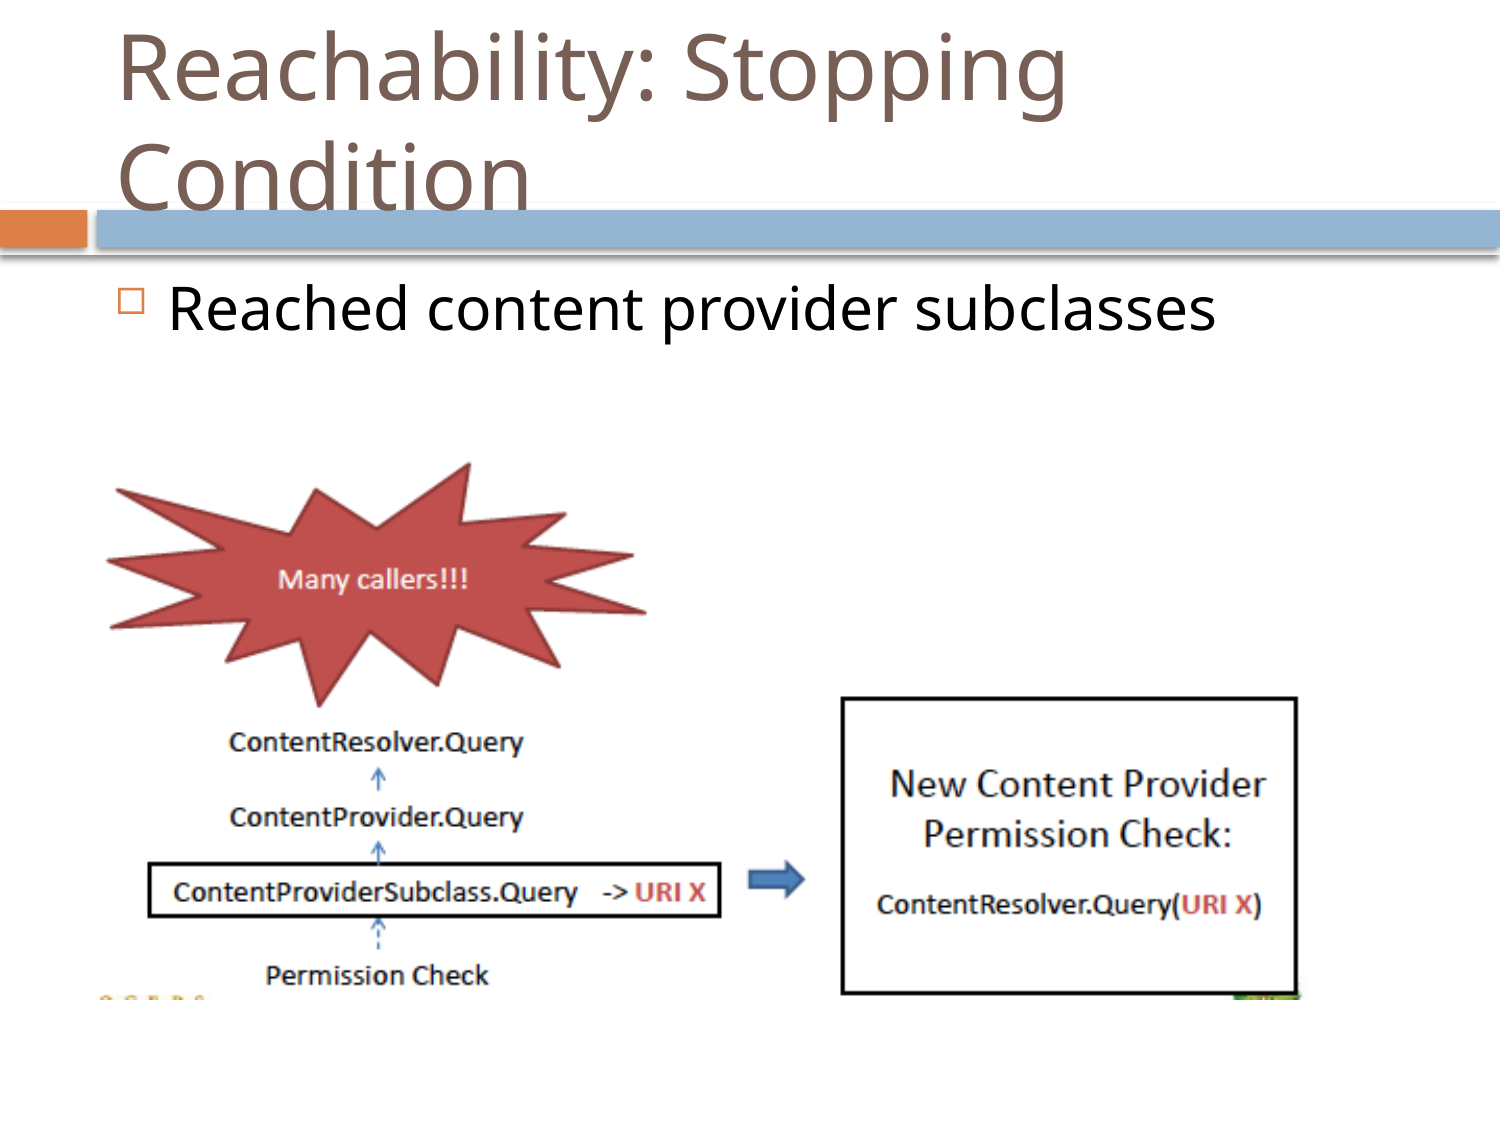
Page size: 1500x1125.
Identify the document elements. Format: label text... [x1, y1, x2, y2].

list Reached content provider subclasses [100, 262, 1438, 1000]
title Reachability: Stopping Condition [100, 37, 1438, 200]
picture [836, 670, 1311, 1001]
picture [100, 457, 816, 1001]
